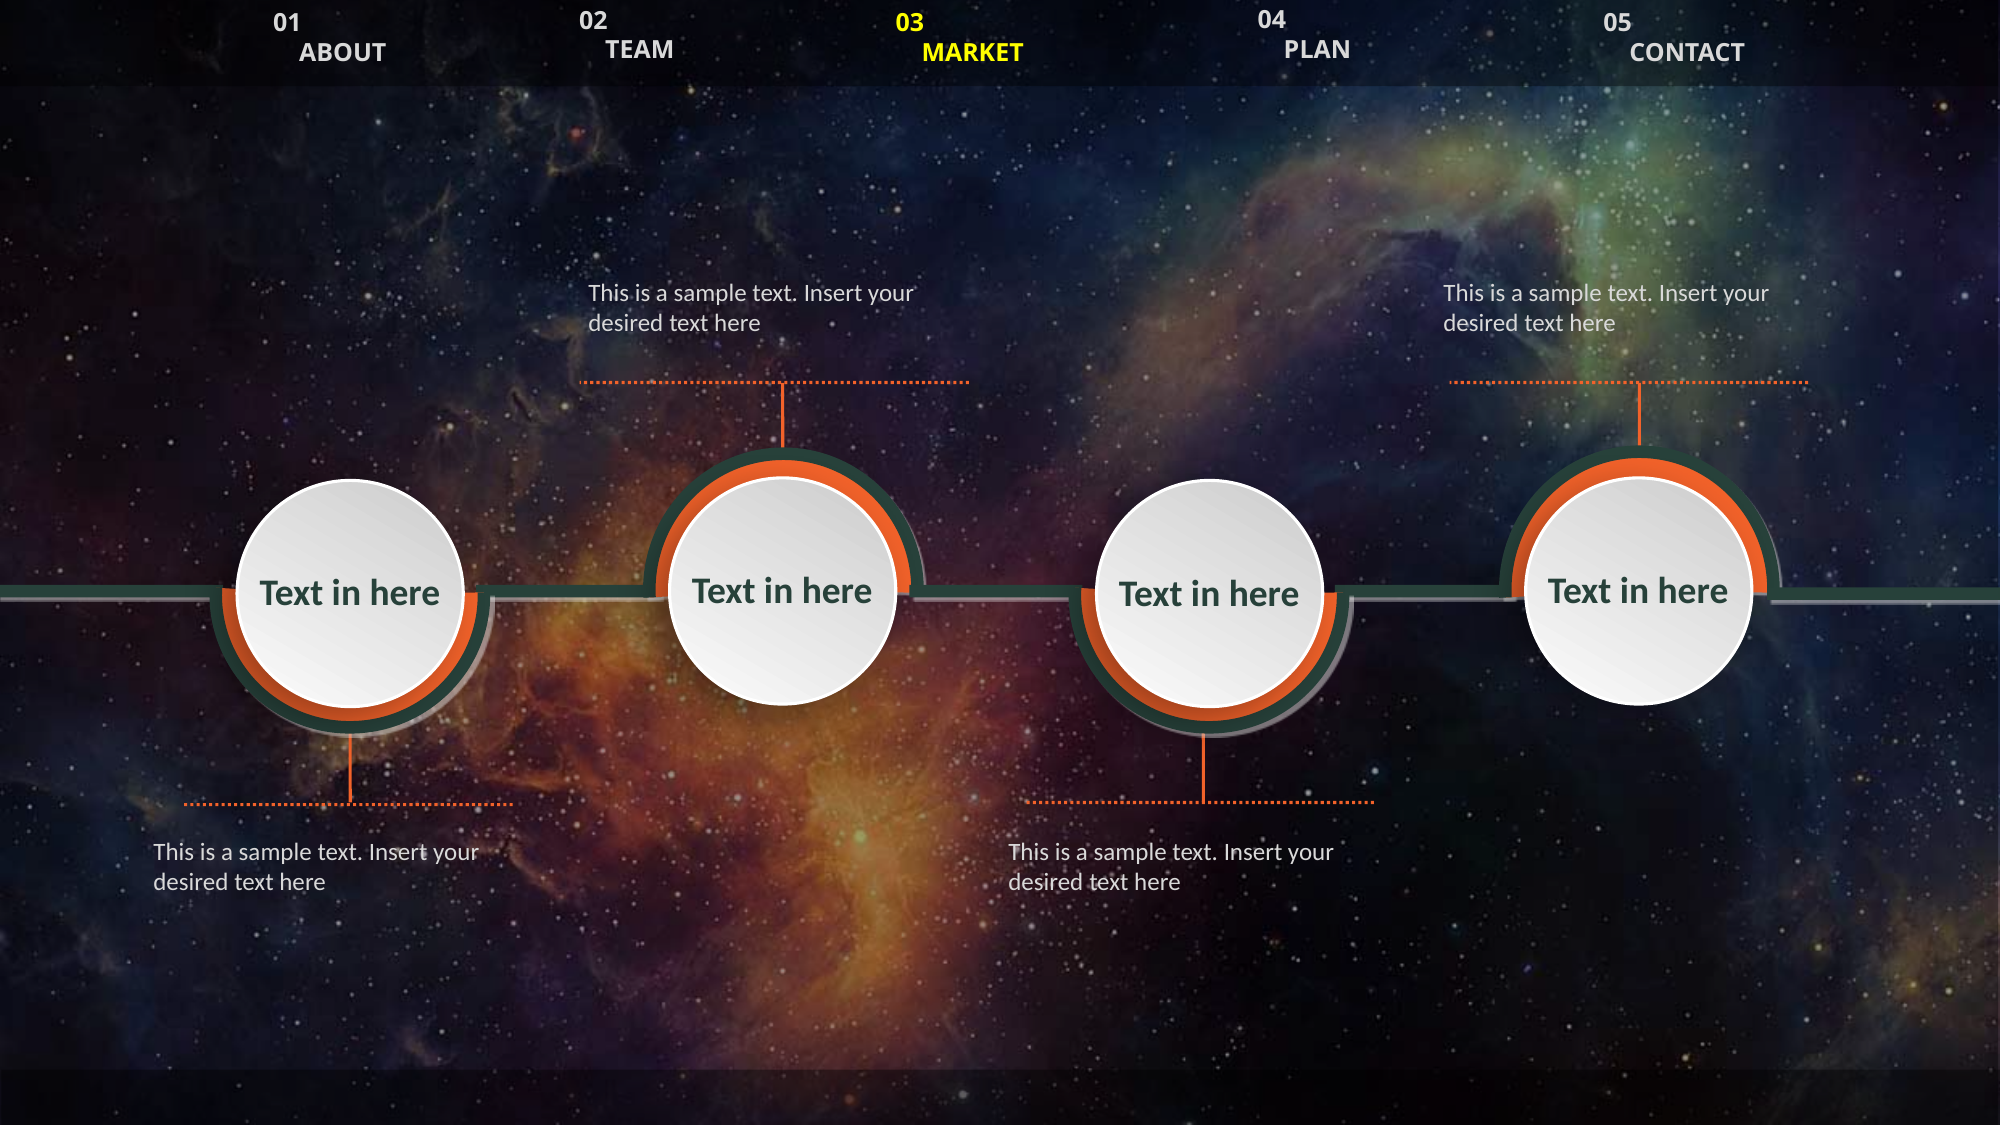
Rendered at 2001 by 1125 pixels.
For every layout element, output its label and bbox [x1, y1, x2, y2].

picture [0, 0, 2000, 1125]
text_box [1590, 665, 1742, 699]
